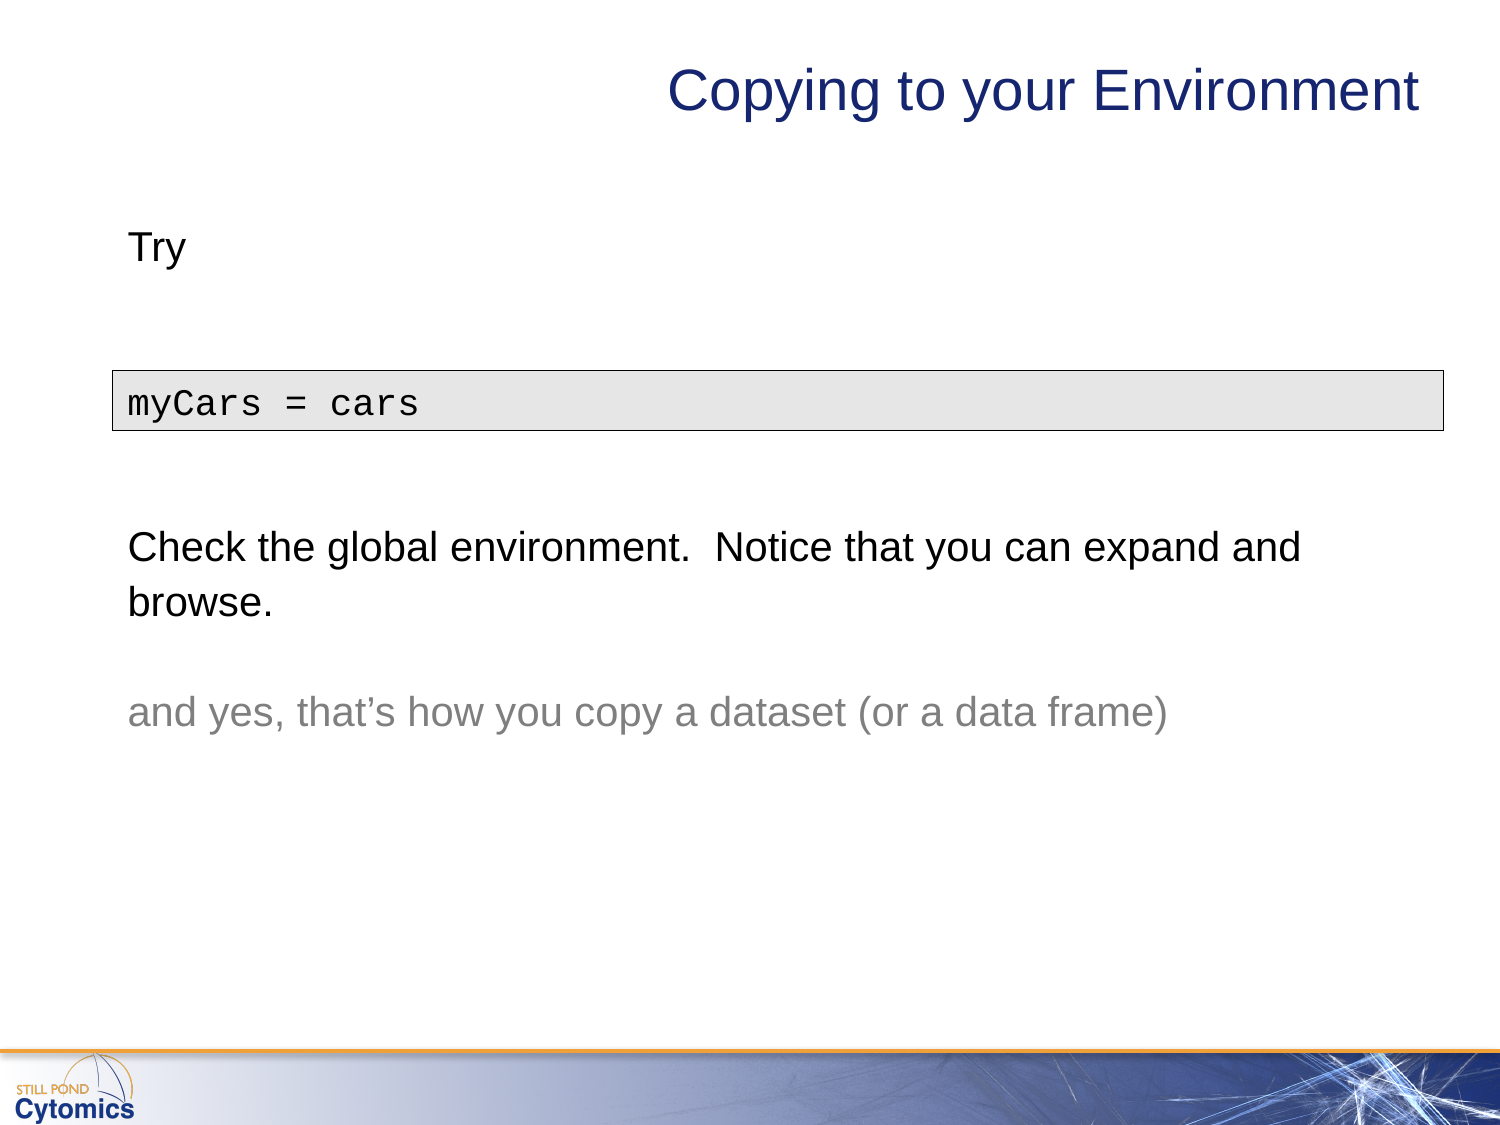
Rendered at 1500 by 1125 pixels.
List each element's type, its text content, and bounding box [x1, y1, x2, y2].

list Try [112, 207, 1444, 301]
picture [0, 1053, 1500, 1125]
title Copying to your Environment [196, 43, 1436, 132]
text_box Check the global environment. Notice that you can expand and browse. and yes, that’s how you copy a dataset (or a data frame) [112, 506, 1444, 837]
text_box myCars = cars [112, 370, 1444, 431]
